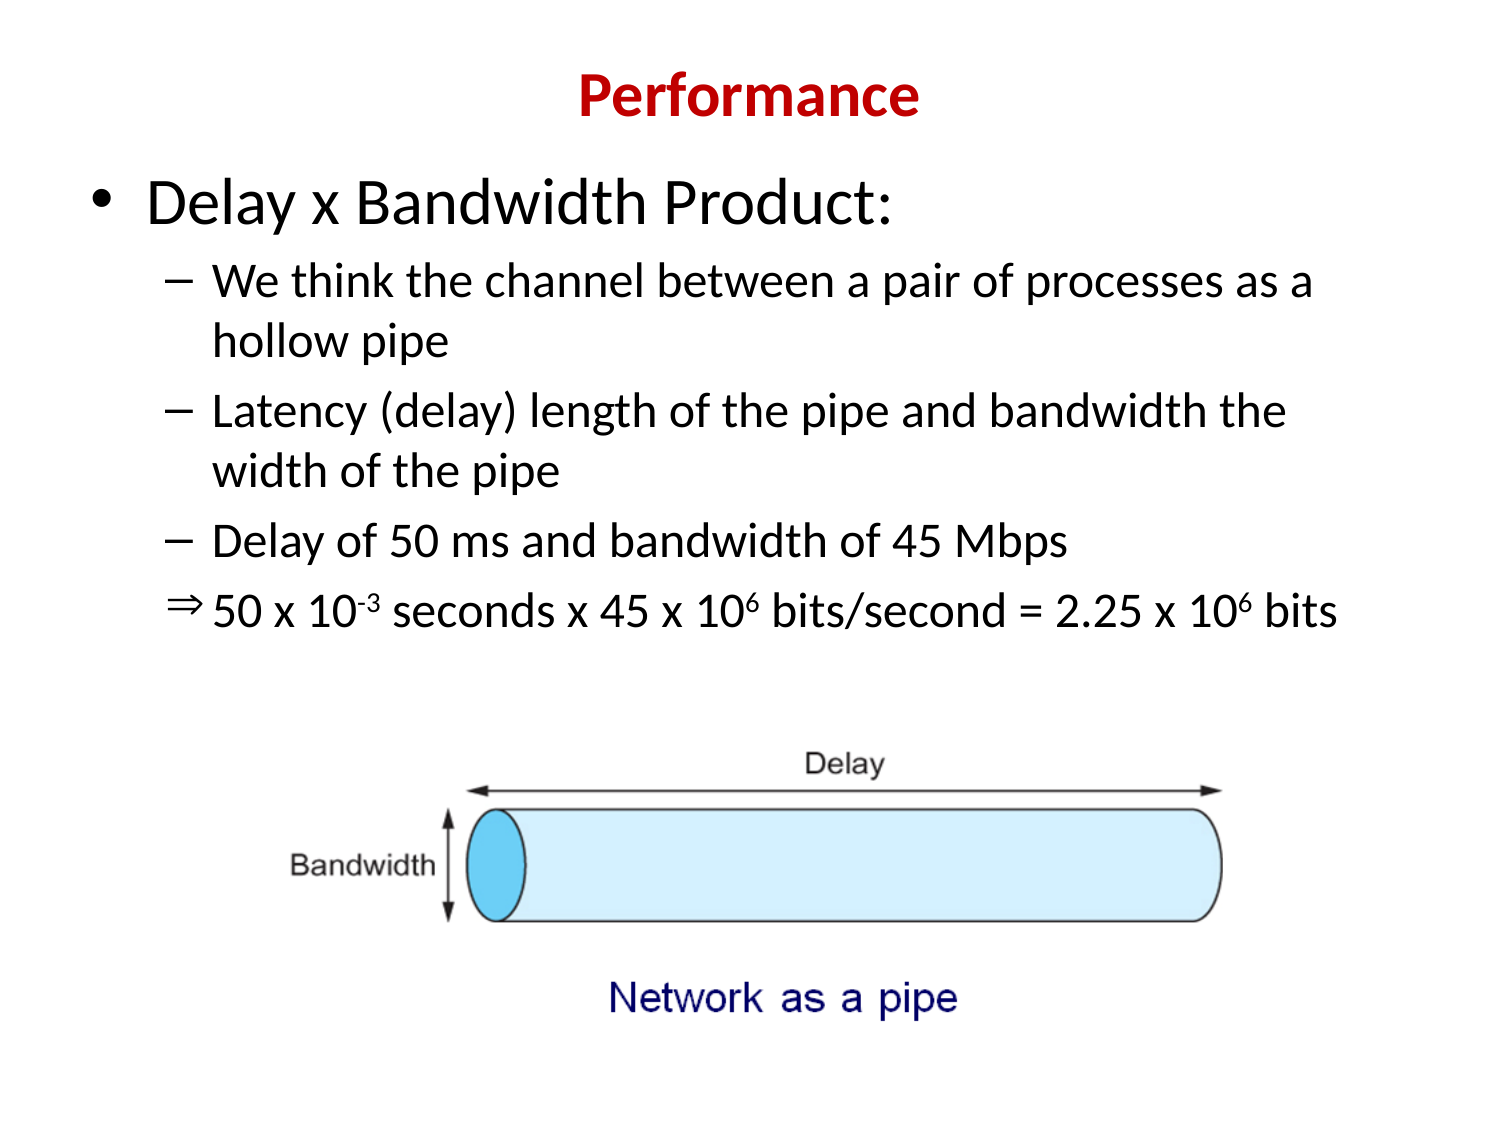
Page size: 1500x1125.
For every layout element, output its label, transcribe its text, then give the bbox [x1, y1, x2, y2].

picture [212, 724, 1312, 1035]
list Delay x Bandwidth Product: We think the channel between a pair of processes as a hollow pipe Latency (delay) length of the pipe and bandwidth the width of the pipe Delay of 50 ms and bandwidth of 45 Mbps 50 x 10-3 seconds x 45 x 106 bits/second = 2.25 x 106 bits [75, 149, 1425, 1005]
title Performance [75, 45, 1425, 138]
